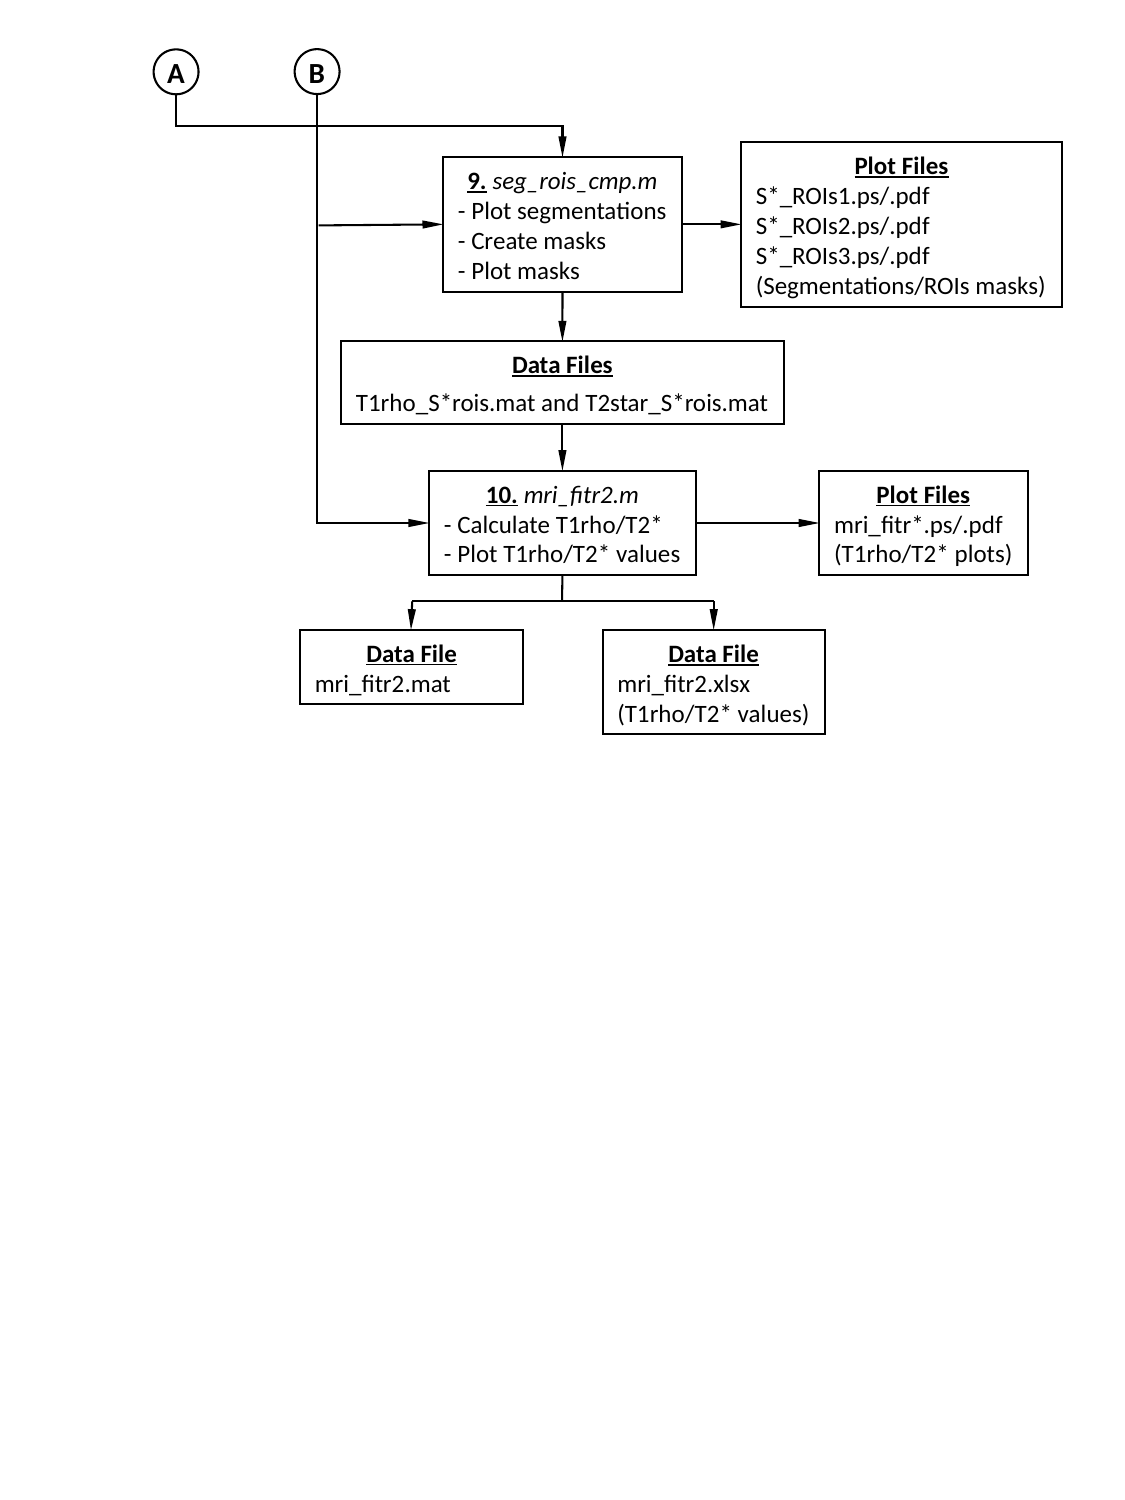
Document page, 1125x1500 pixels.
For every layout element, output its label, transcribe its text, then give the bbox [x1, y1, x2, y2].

text_box Plot Files mri_fitr*.ps/.pdf (T1rho/T2* plots) [819, 470, 1028, 576]
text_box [292, 46, 342, 97]
text_box Data Files T1rho_S*rois.mat and T2star_S*rois.mat [341, 341, 784, 424]
text_box Plot Files S*_ROIs1.ps/.pdf S*_ROIs2.ps/.pdf S*_ROIs3.ps/.pdf (Segmentations/ROIs masks) [741, 142, 1063, 307]
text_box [337, 0, 401, 319]
text_box Data File mri_fitr2.mat [300, 629, 524, 705]
text_box Data File mri_fitr2.xlsx (T1rho/T2* values) [602, 629, 825, 735]
text_box 9. seg_rois_cmp.m - Plot segmentations - Create masks - Plot masks [443, 157, 682, 292]
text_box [157, 253, 588, 365]
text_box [151, 46, 201, 98]
text_box 10. mri_fitr2.m - Calculate T1rho/T2* - Plot T1rho/T2* values [429, 470, 696, 576]
